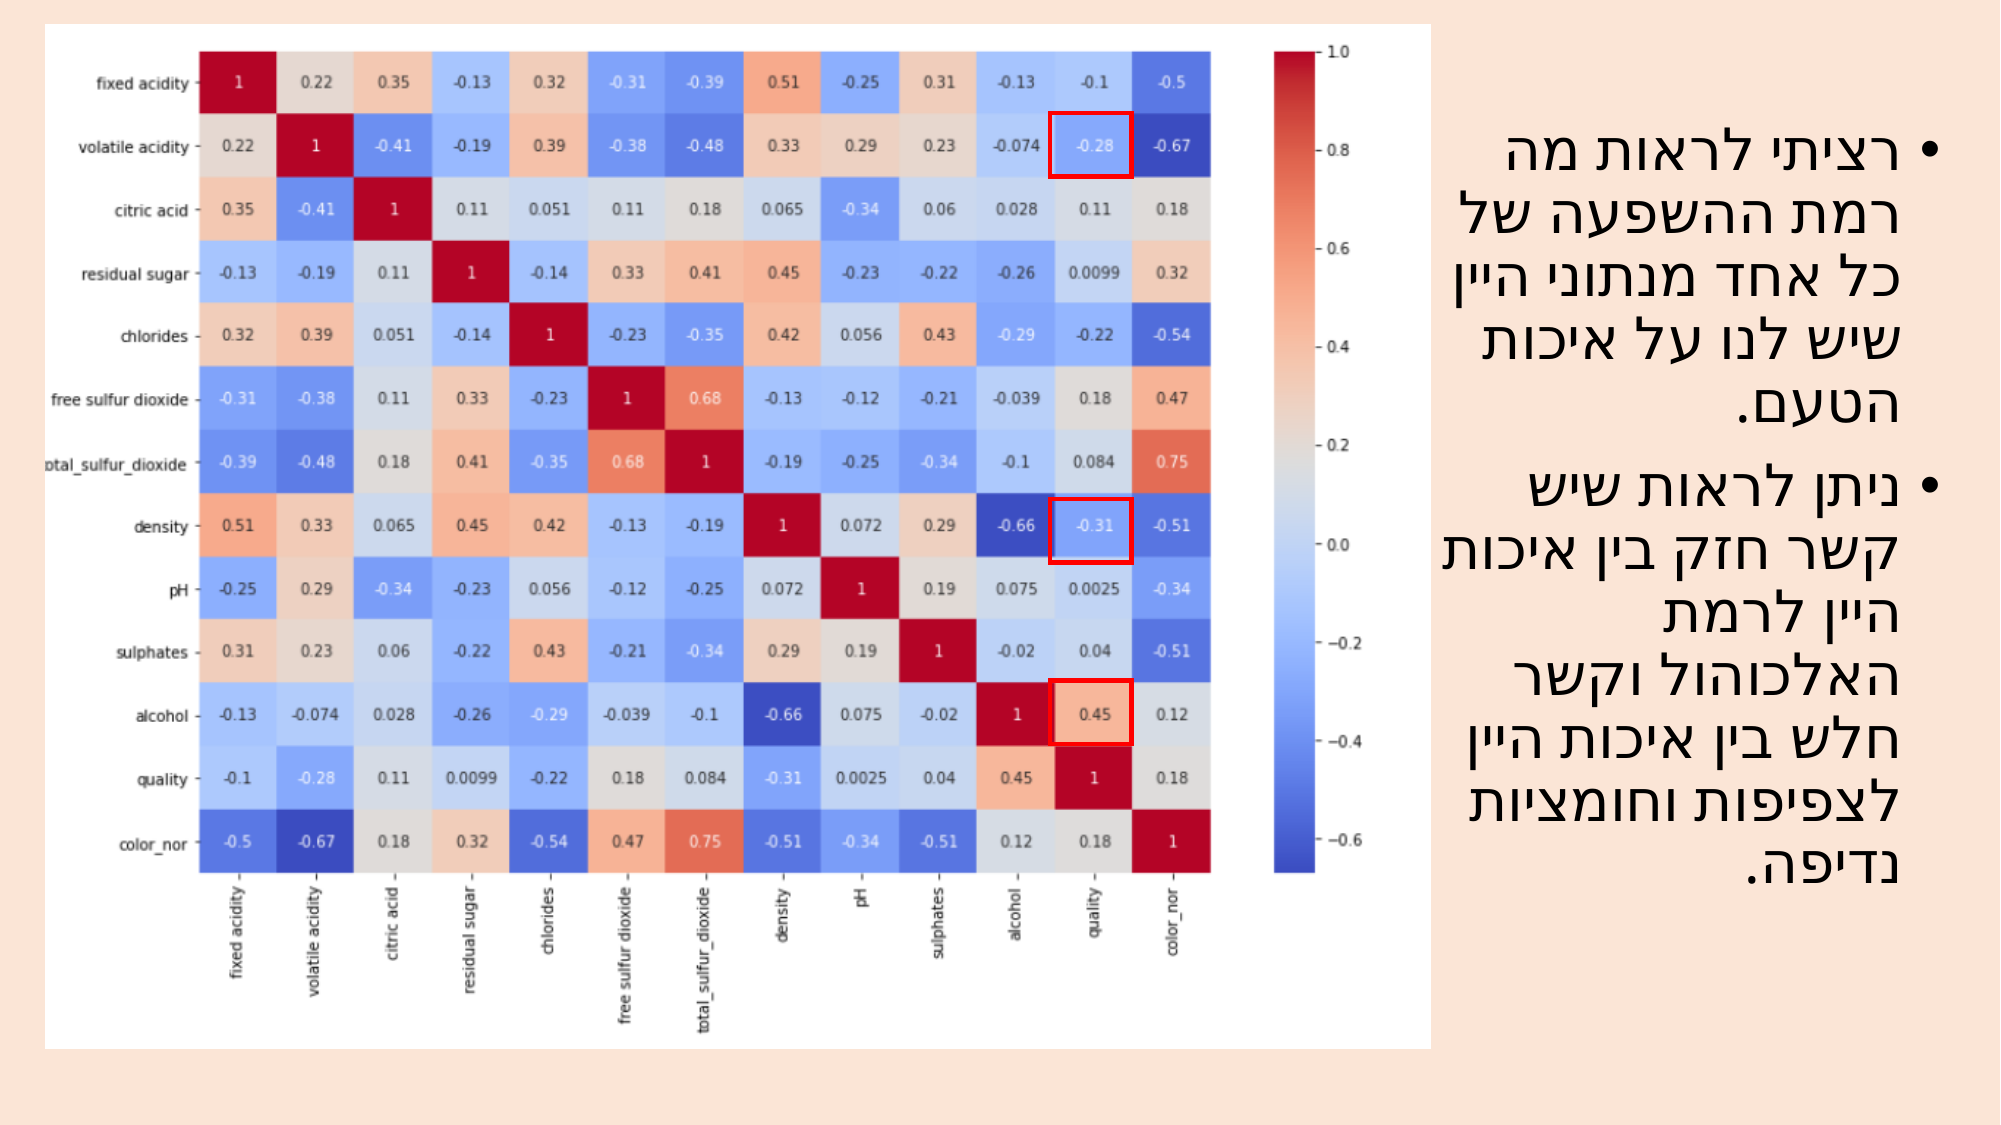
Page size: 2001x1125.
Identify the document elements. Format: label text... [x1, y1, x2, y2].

picture [45, 24, 1431, 1049]
text_box רציתי לראות מה רמת ההשפעה של כל אחד מנתוני היין שיש לנו על איכות הטעם. ניתן לראות שיש קשר חזק בין איכות היין לרמת האלכוהול וקשר חלש בין איכות היין לצפיפות וחומציות נדיפה. [1431, 113, 1955, 1012]
